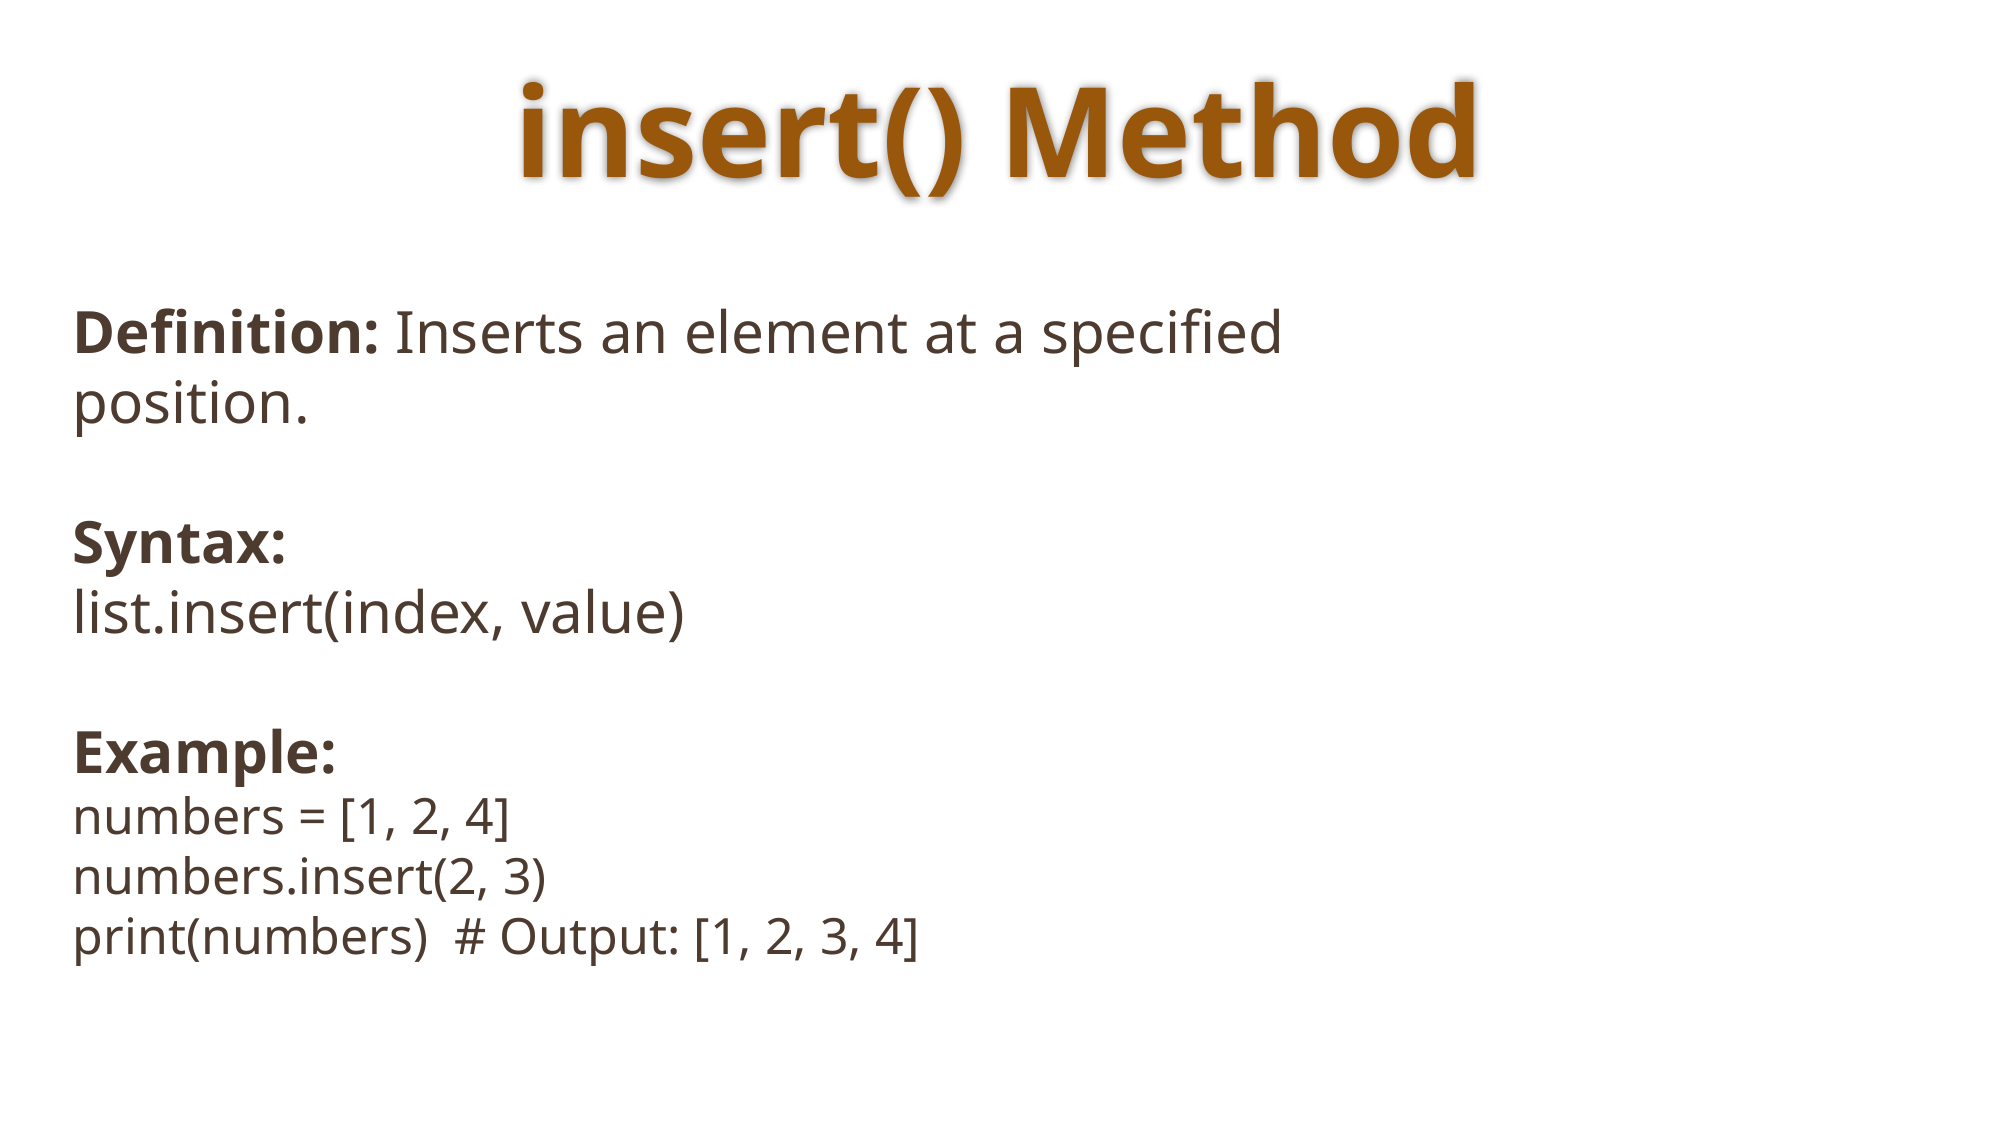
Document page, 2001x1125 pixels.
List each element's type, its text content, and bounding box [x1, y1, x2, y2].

text_box Definition: Inserts an element at a specified position. Syntax: list.insert(index, value) Example: numbers = [1, 2, 4] numbers.insert(2, 3) print(numbers) # Output: [1, 2, 3, 4] [57, 287, 1341, 1033]
title insert() Method [0, 16, 2000, 212]
